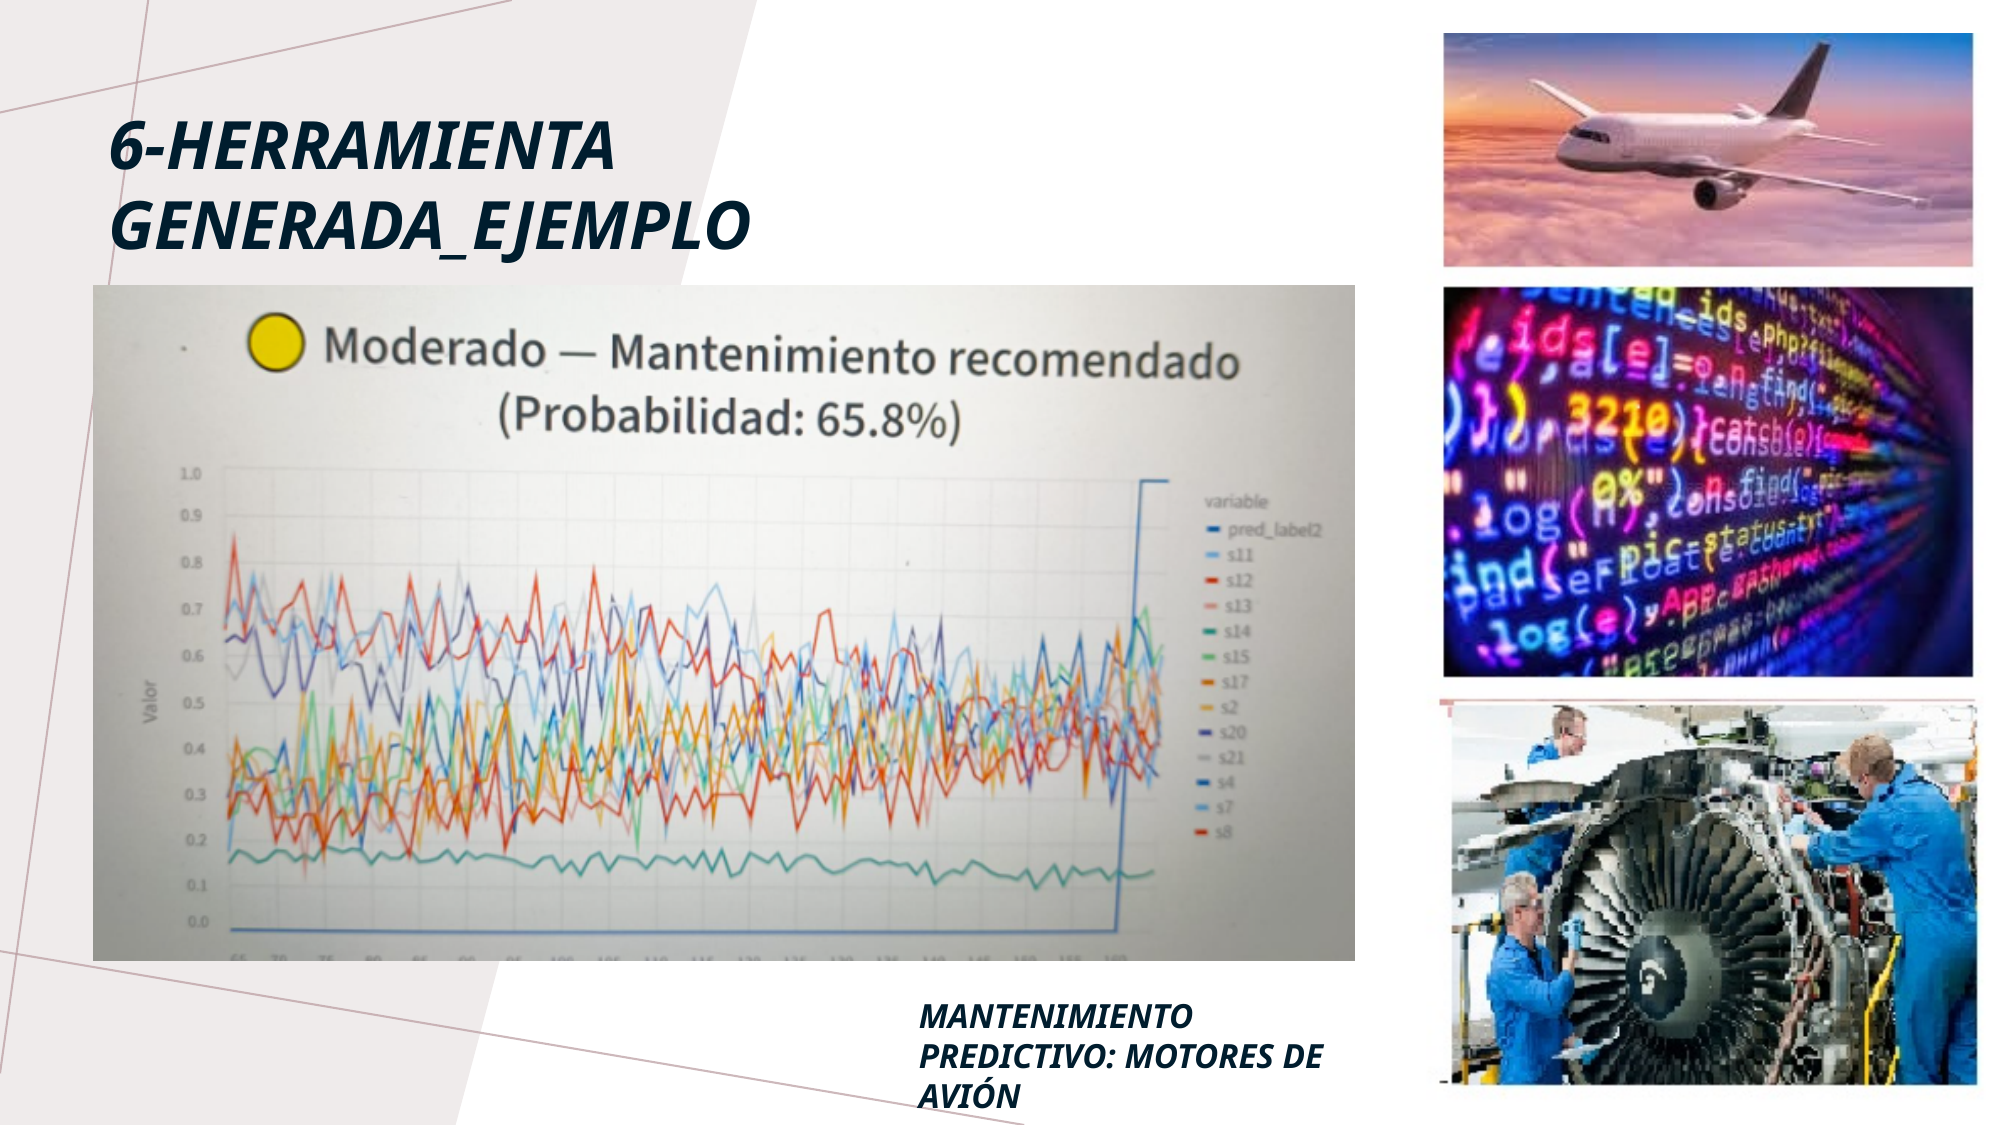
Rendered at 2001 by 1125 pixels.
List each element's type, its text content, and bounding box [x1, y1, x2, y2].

text_box Mantenimiento Predictivo: motores de avión [903, 987, 1354, 1123]
picture [1418, 0, 2000, 1125]
text_box 6-herramienta generada_EJEMPLO [93, 95, 1089, 271]
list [93, 285, 1355, 962]
